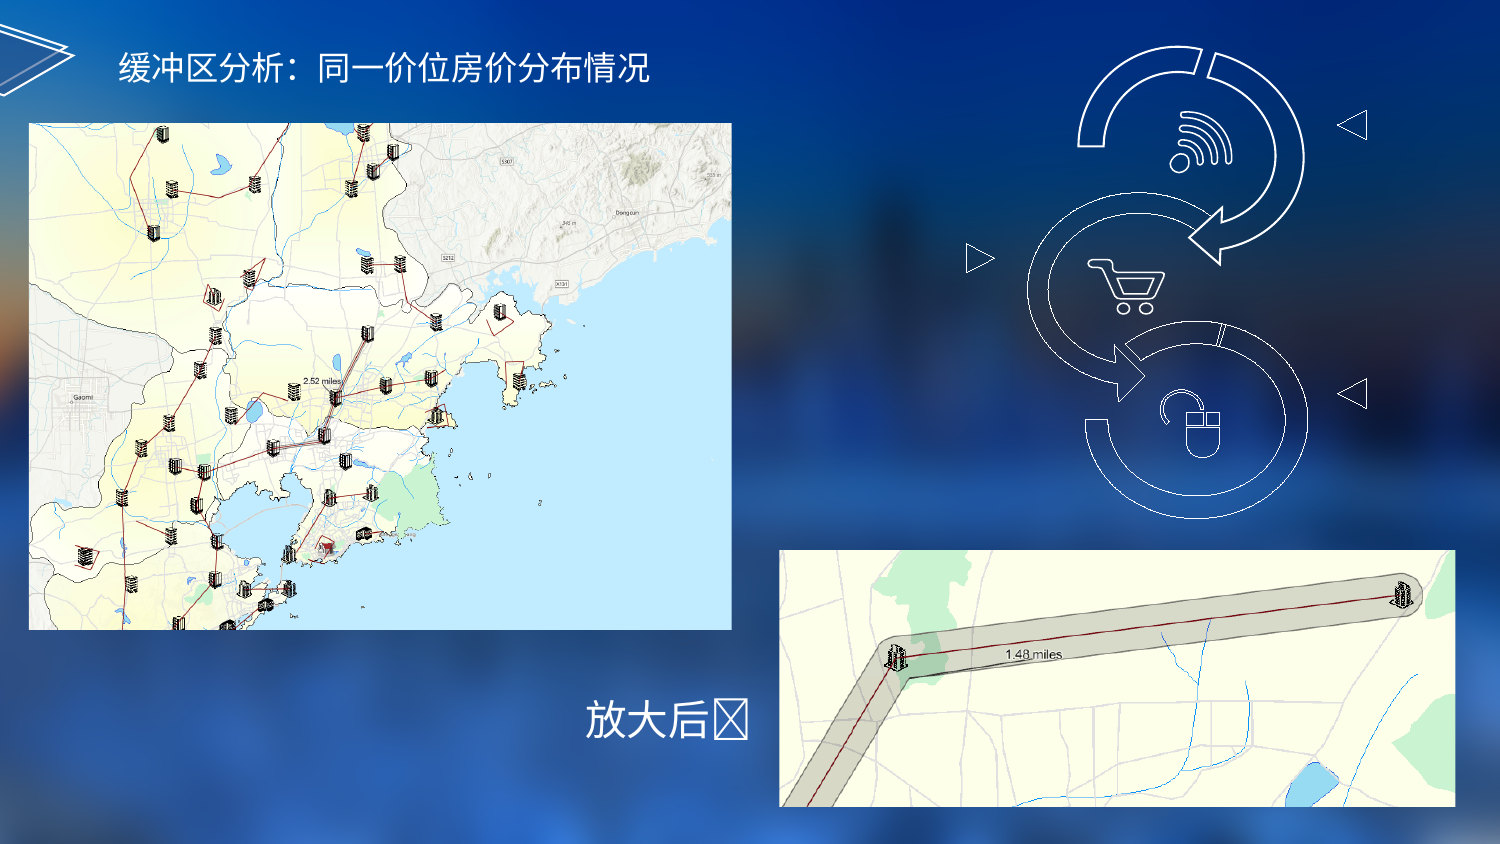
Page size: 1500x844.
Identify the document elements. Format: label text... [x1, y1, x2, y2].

text_box 放大后 [570, 686, 779, 752]
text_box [0, 0, 57, 89]
text_box 缓冲区分析：同一价位房价分布情况 [103, 40, 766, 95]
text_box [1087, 259, 1166, 315]
text_box [1337, 378, 1367, 409]
text_box [1077, 45, 1204, 148]
text_box [1125, 321, 1221, 361]
text_box [966, 243, 995, 273]
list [28, 123, 732, 633]
text_box [1027, 192, 1211, 402]
text_box [1337, 110, 1367, 140]
text_box [1187, 52, 1305, 267]
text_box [1160, 389, 1220, 458]
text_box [1161, 110, 1234, 181]
text_box [1085, 323, 1308, 519]
picture [0, 0, 1500, 844]
